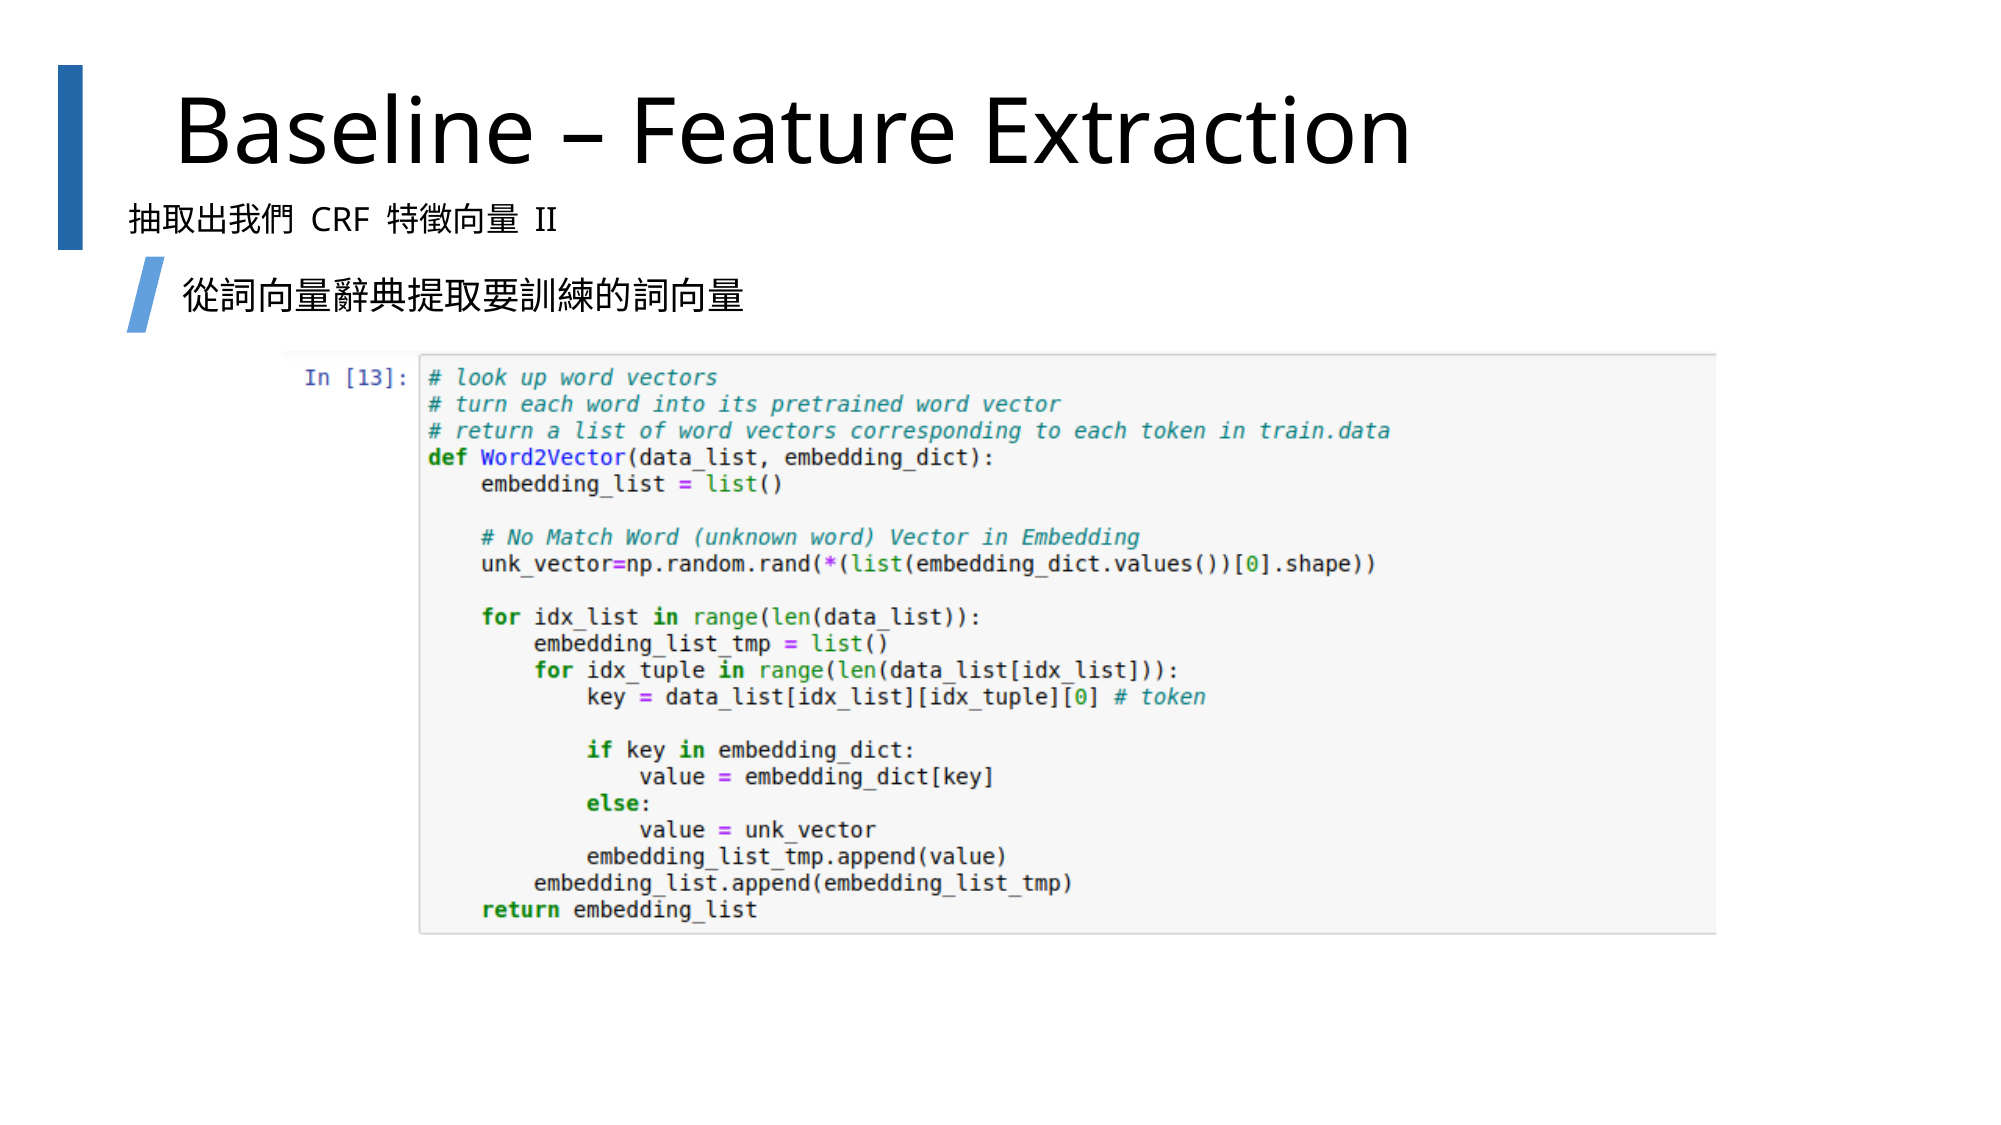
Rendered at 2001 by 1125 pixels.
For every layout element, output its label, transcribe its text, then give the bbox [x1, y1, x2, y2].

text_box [126, 256, 763, 333]
picture [283, 351, 1717, 944]
text_box 抽取出我們 CRF 特徵向量 II [114, 191, 572, 246]
text_box [57, 64, 84, 251]
text_box Baseline – Feature Extraction [159, 65, 1431, 190]
